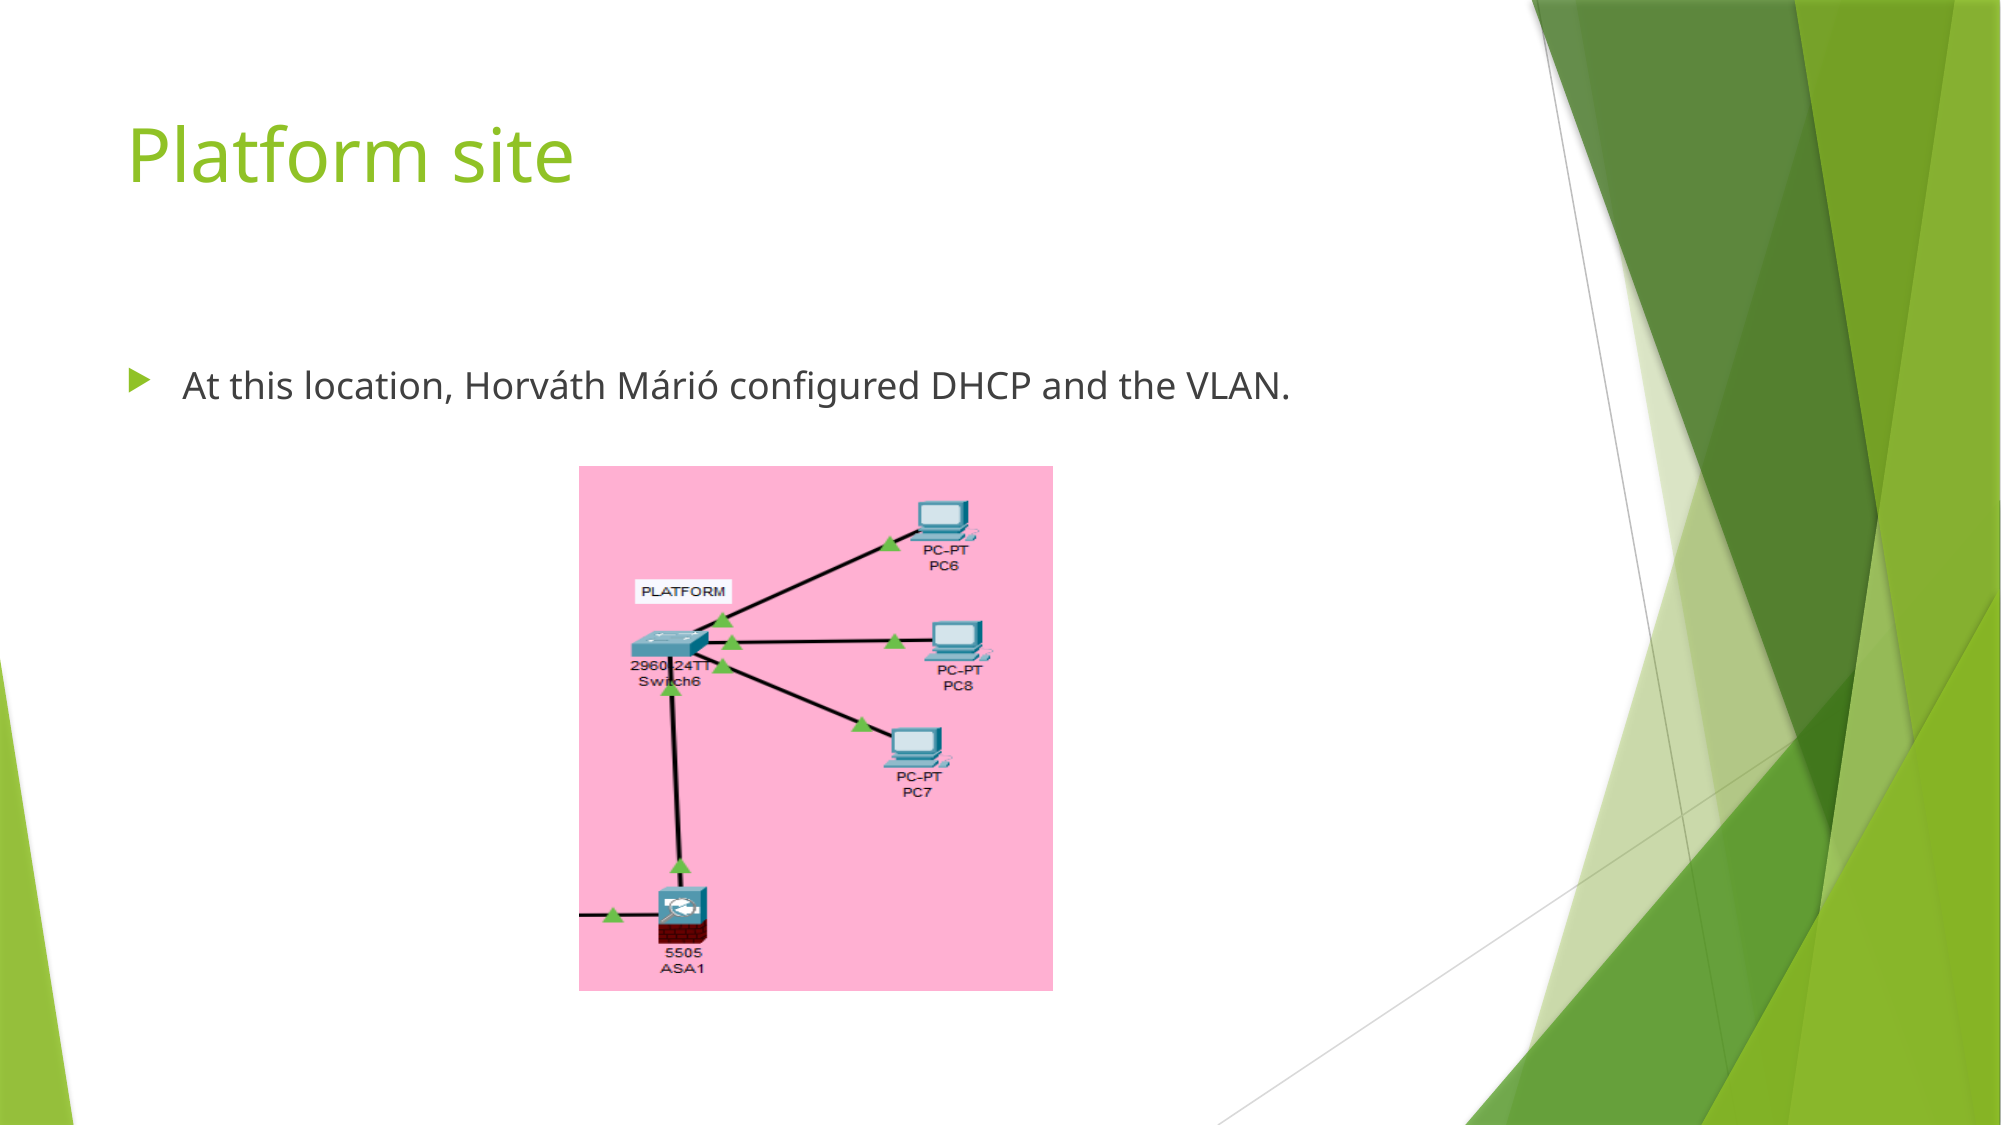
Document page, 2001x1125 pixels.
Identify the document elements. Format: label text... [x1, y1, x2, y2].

picture [578, 466, 1054, 992]
title Platform site [111, 99, 1522, 317]
list At this location, Horváth Márió configured DHCP and the VLAN. [111, 354, 1522, 992]
